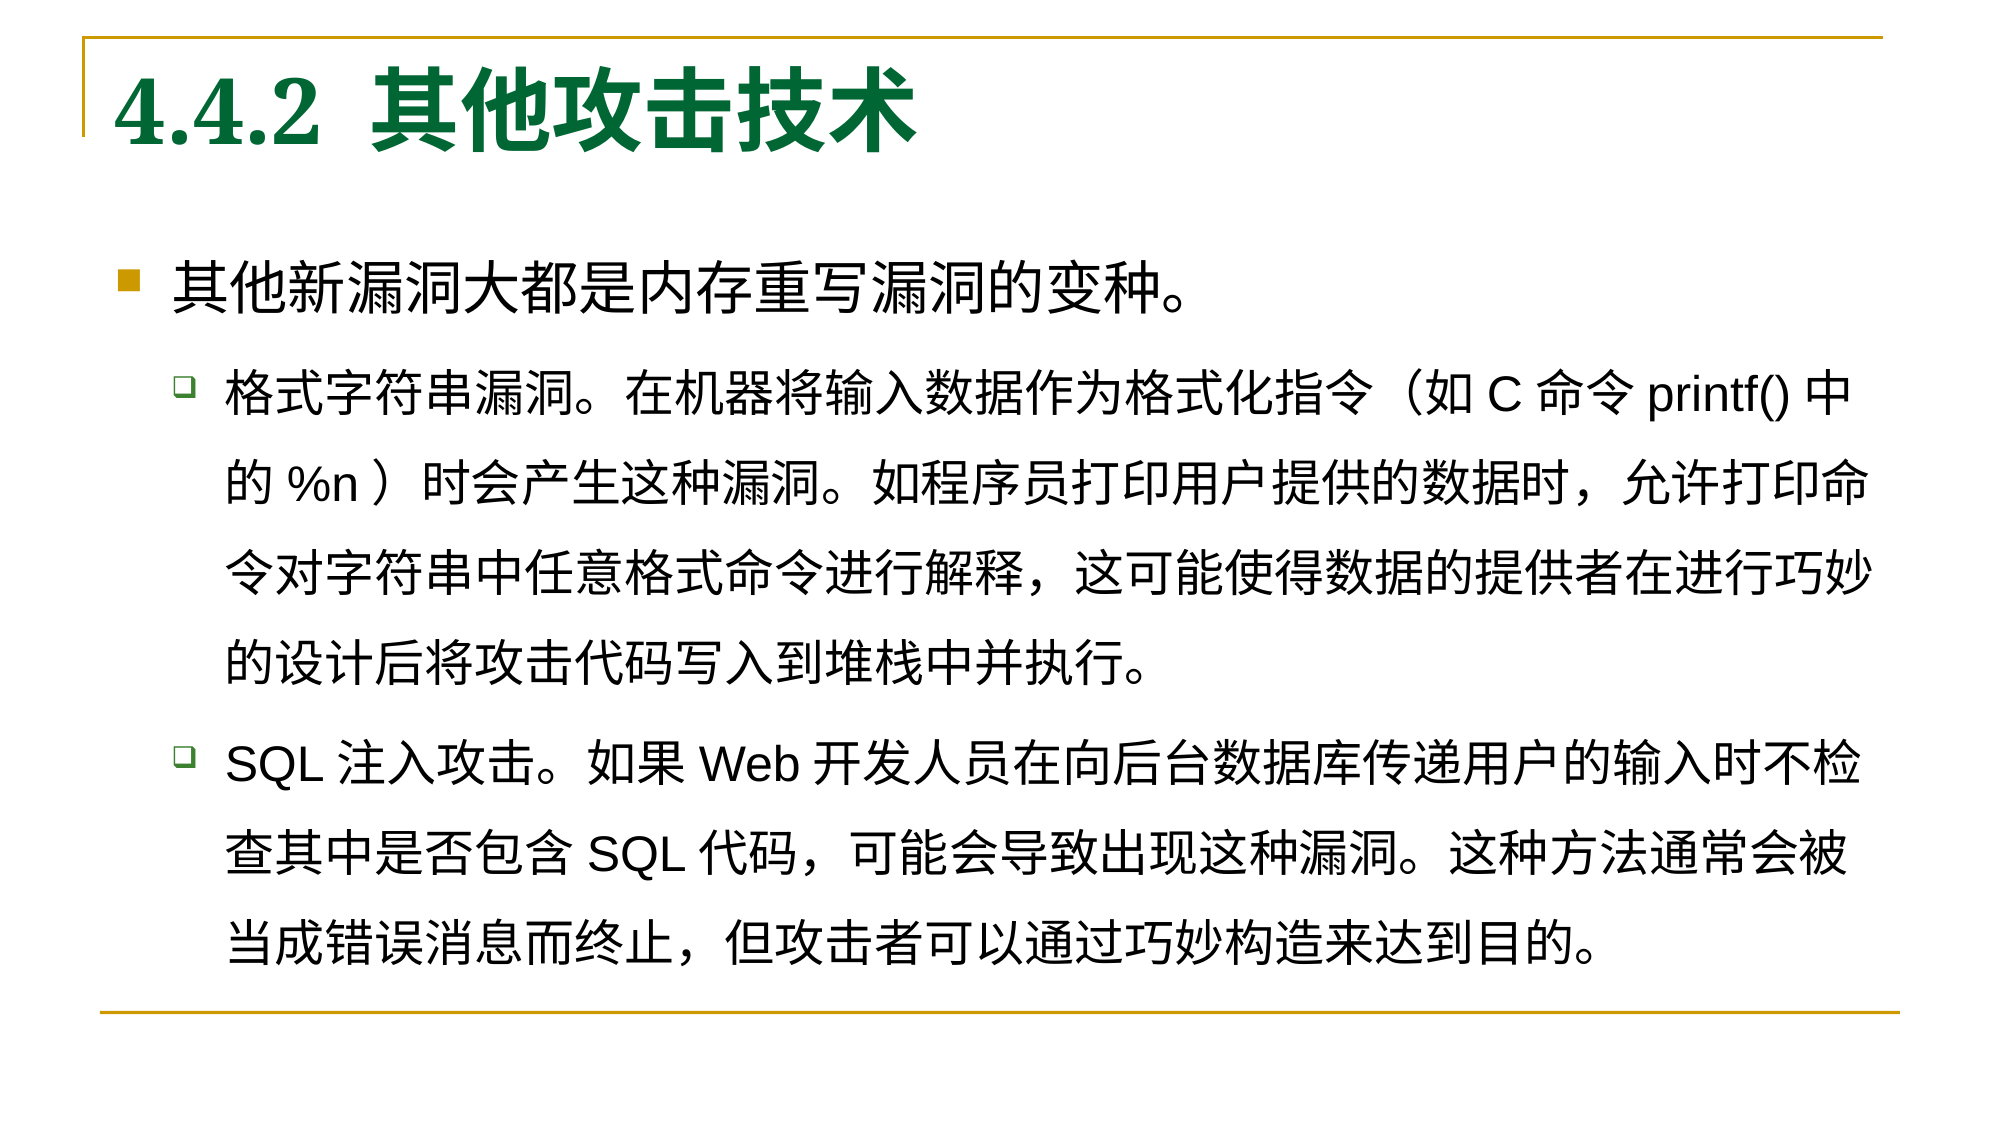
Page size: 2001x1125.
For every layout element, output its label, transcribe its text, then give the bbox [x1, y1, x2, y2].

list 其他新漏洞大都是内存重写漏洞的变种。 格式字符串漏洞。在机器将输入数据作为格式化指令（如C命令printf()中的%n）时会产生这种漏洞。如程序员打印用户提供的数据时，允许打印命令对字符串中任意格式命令进行解释，这可能使得数据的提供者在进行巧妙的设计后将攻击代码写入到堆栈中并执行。 SQL注入攻击。如果Web开发人员在向后台数据库传递用户的输入时不检查其中是否包含SQL代码，可能会导致出现这种漏洞。这种方法通常会被当成错误消息而终止，但攻击者可以通过巧妙构造来达到目的。 [99, 243, 1900, 1000]
title 4.4.2 其他攻击技术 [99, 45, 1900, 233]
